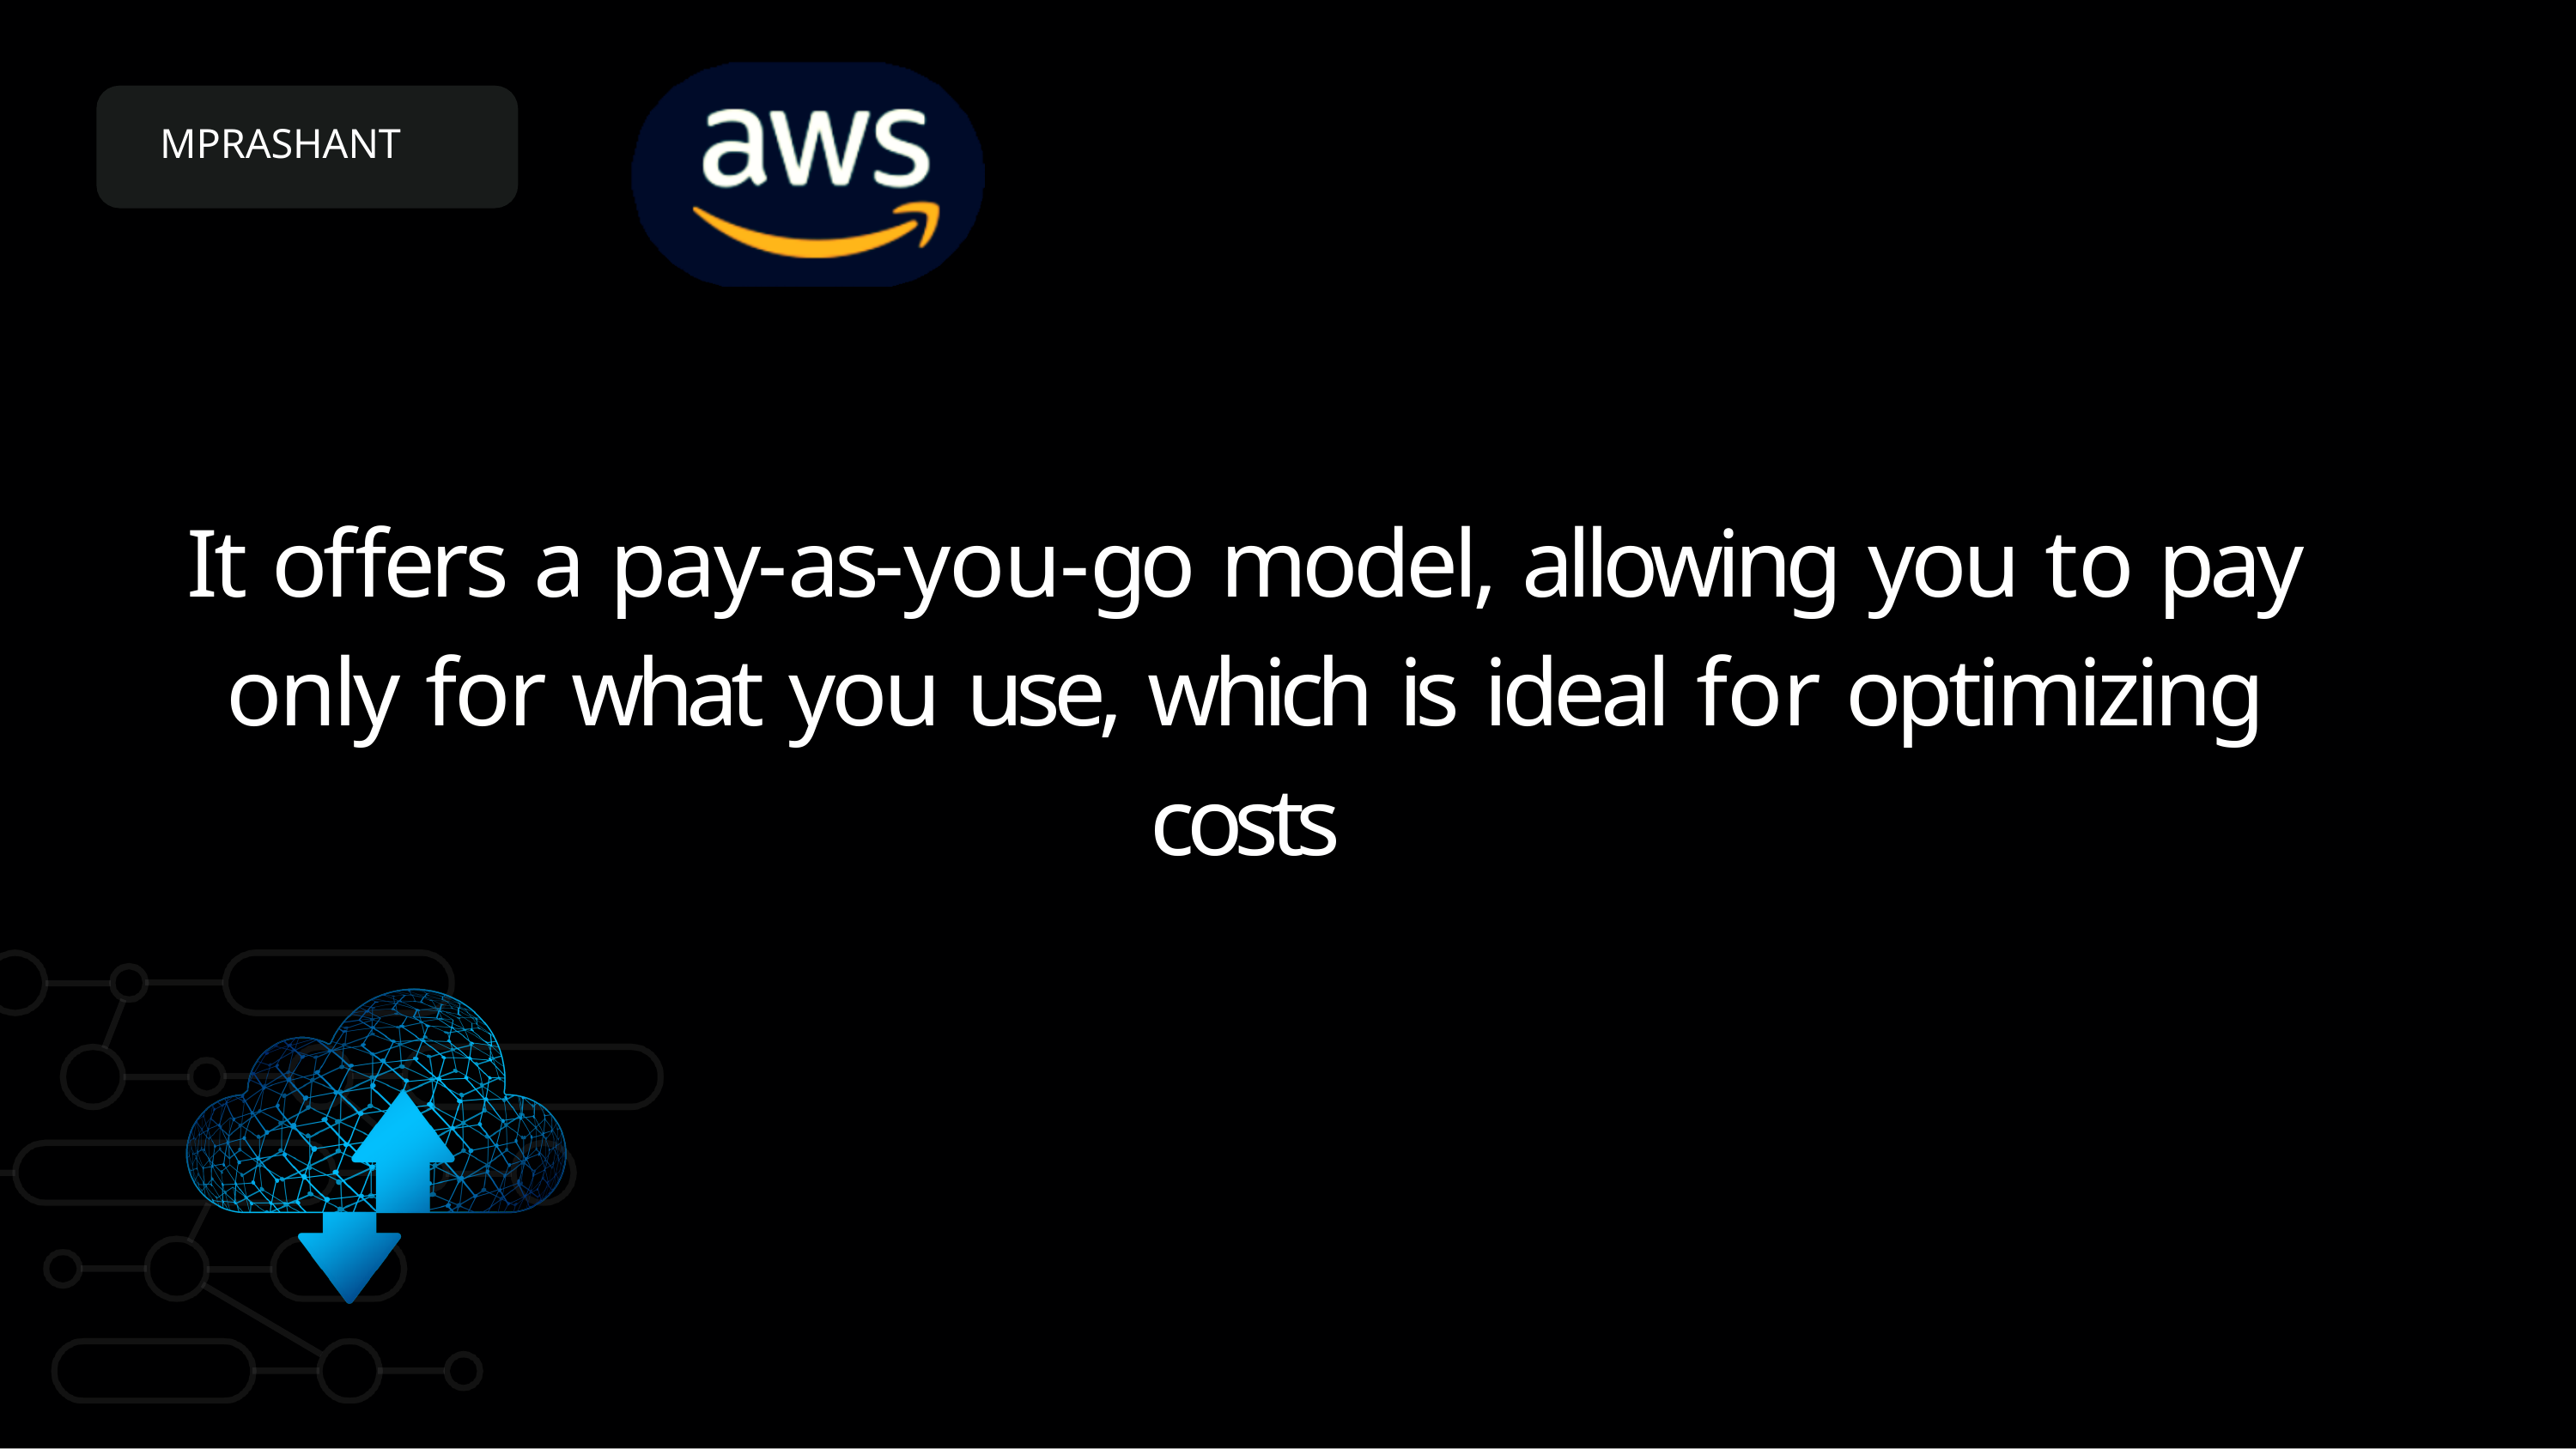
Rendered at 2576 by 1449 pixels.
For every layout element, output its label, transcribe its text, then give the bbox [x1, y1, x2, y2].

picture [629, 60, 986, 287]
title It offers a pay-as-you-go model, allowing you to pay only for what you use, which is ideal for optimizing costs [162, 231, 2328, 875]
text_box MPRASHANT [158, 115, 404, 167]
picture [0, 949, 664, 1404]
